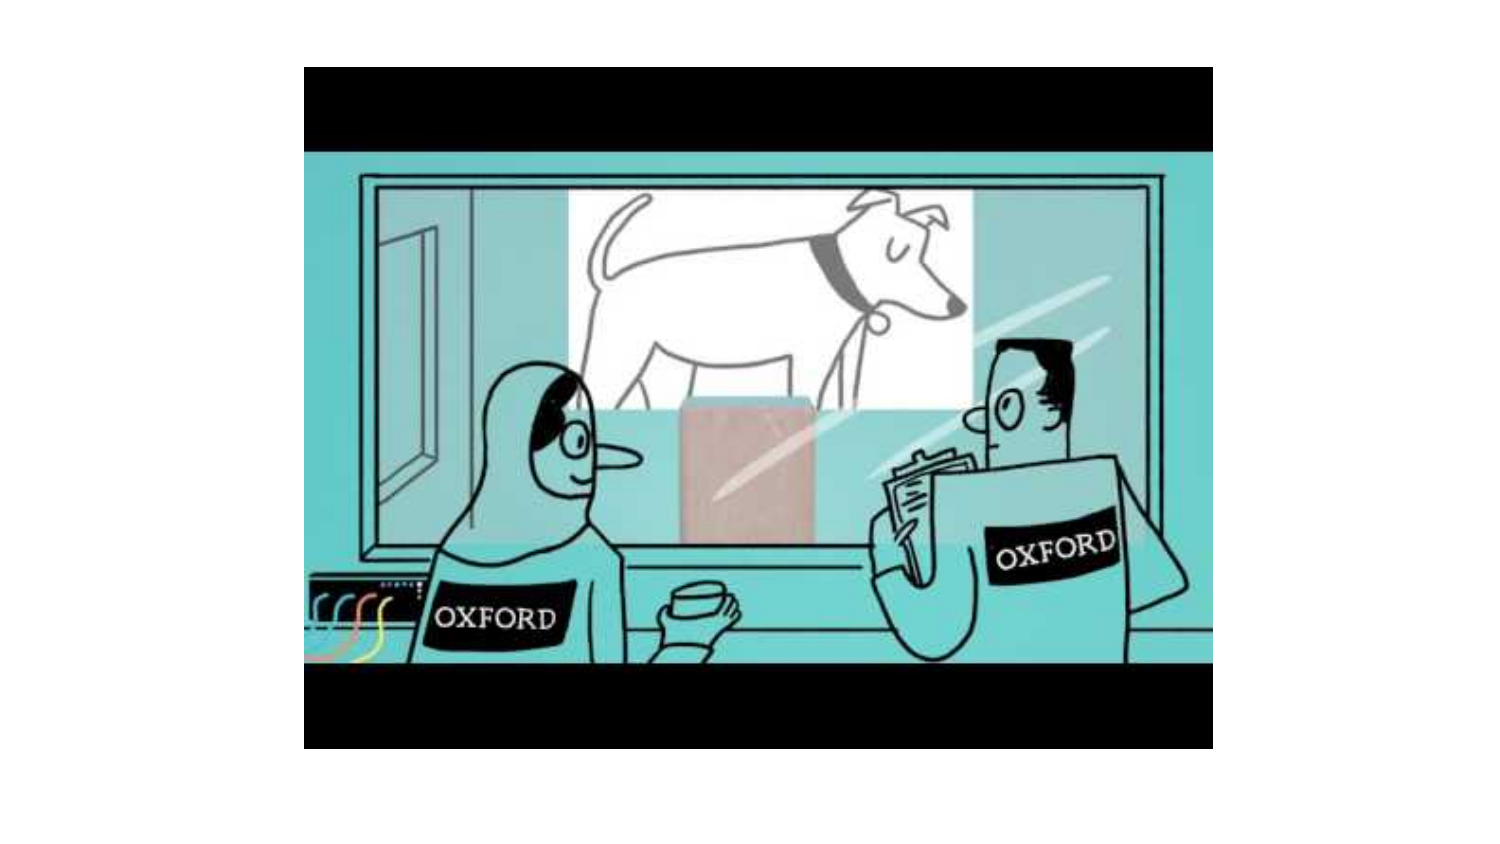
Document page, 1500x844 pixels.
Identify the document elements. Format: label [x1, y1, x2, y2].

picture [304, 67, 1213, 749]
